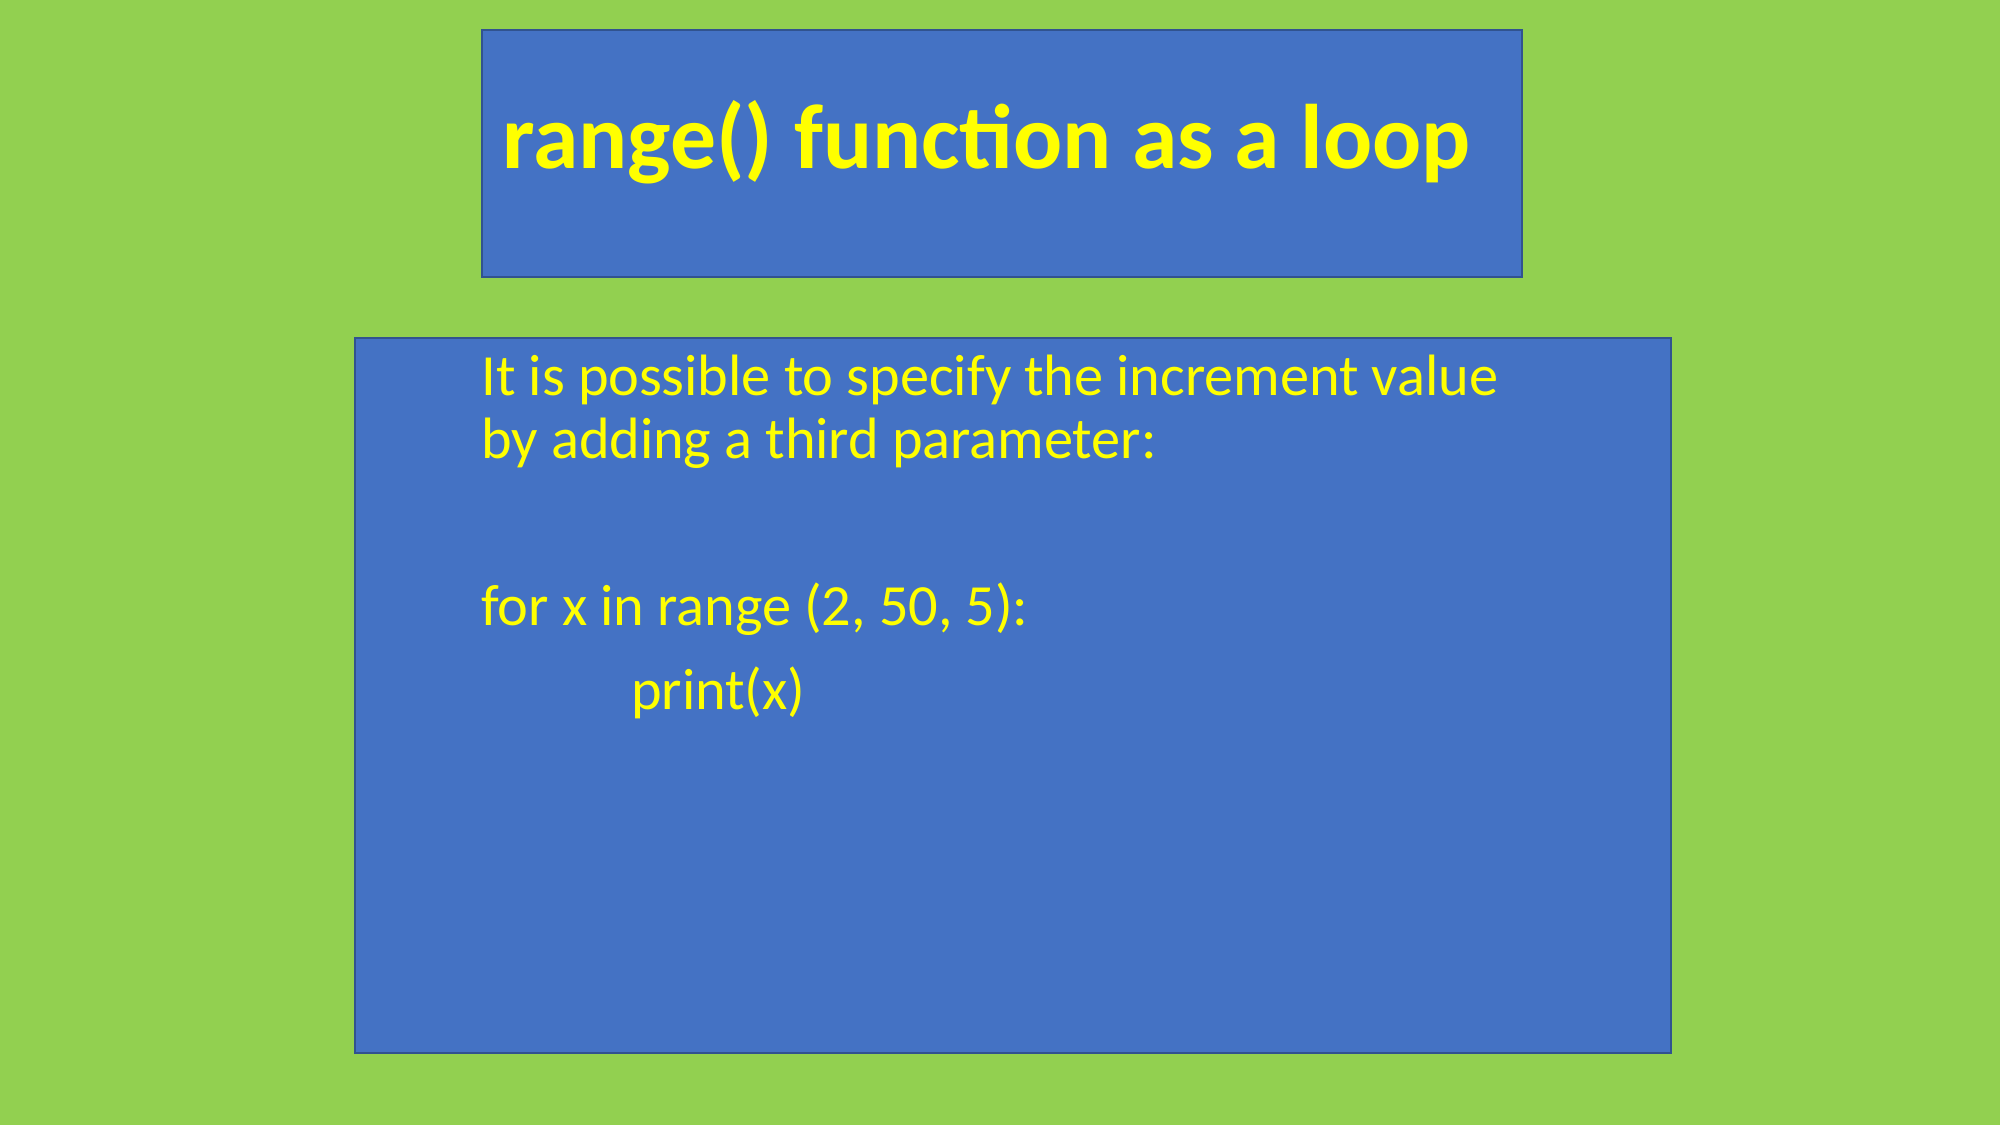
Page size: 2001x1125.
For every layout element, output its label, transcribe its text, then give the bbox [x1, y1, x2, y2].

text_box [481, 248, 1522, 278]
text_box It is possible to specify the increment value by adding a third parameter: for x in range (2, 50, 5): print(x) [466, 337, 1578, 1014]
title range() function as a loop [125, 30, 1850, 248]
text_box [355, 337, 1671, 1054]
